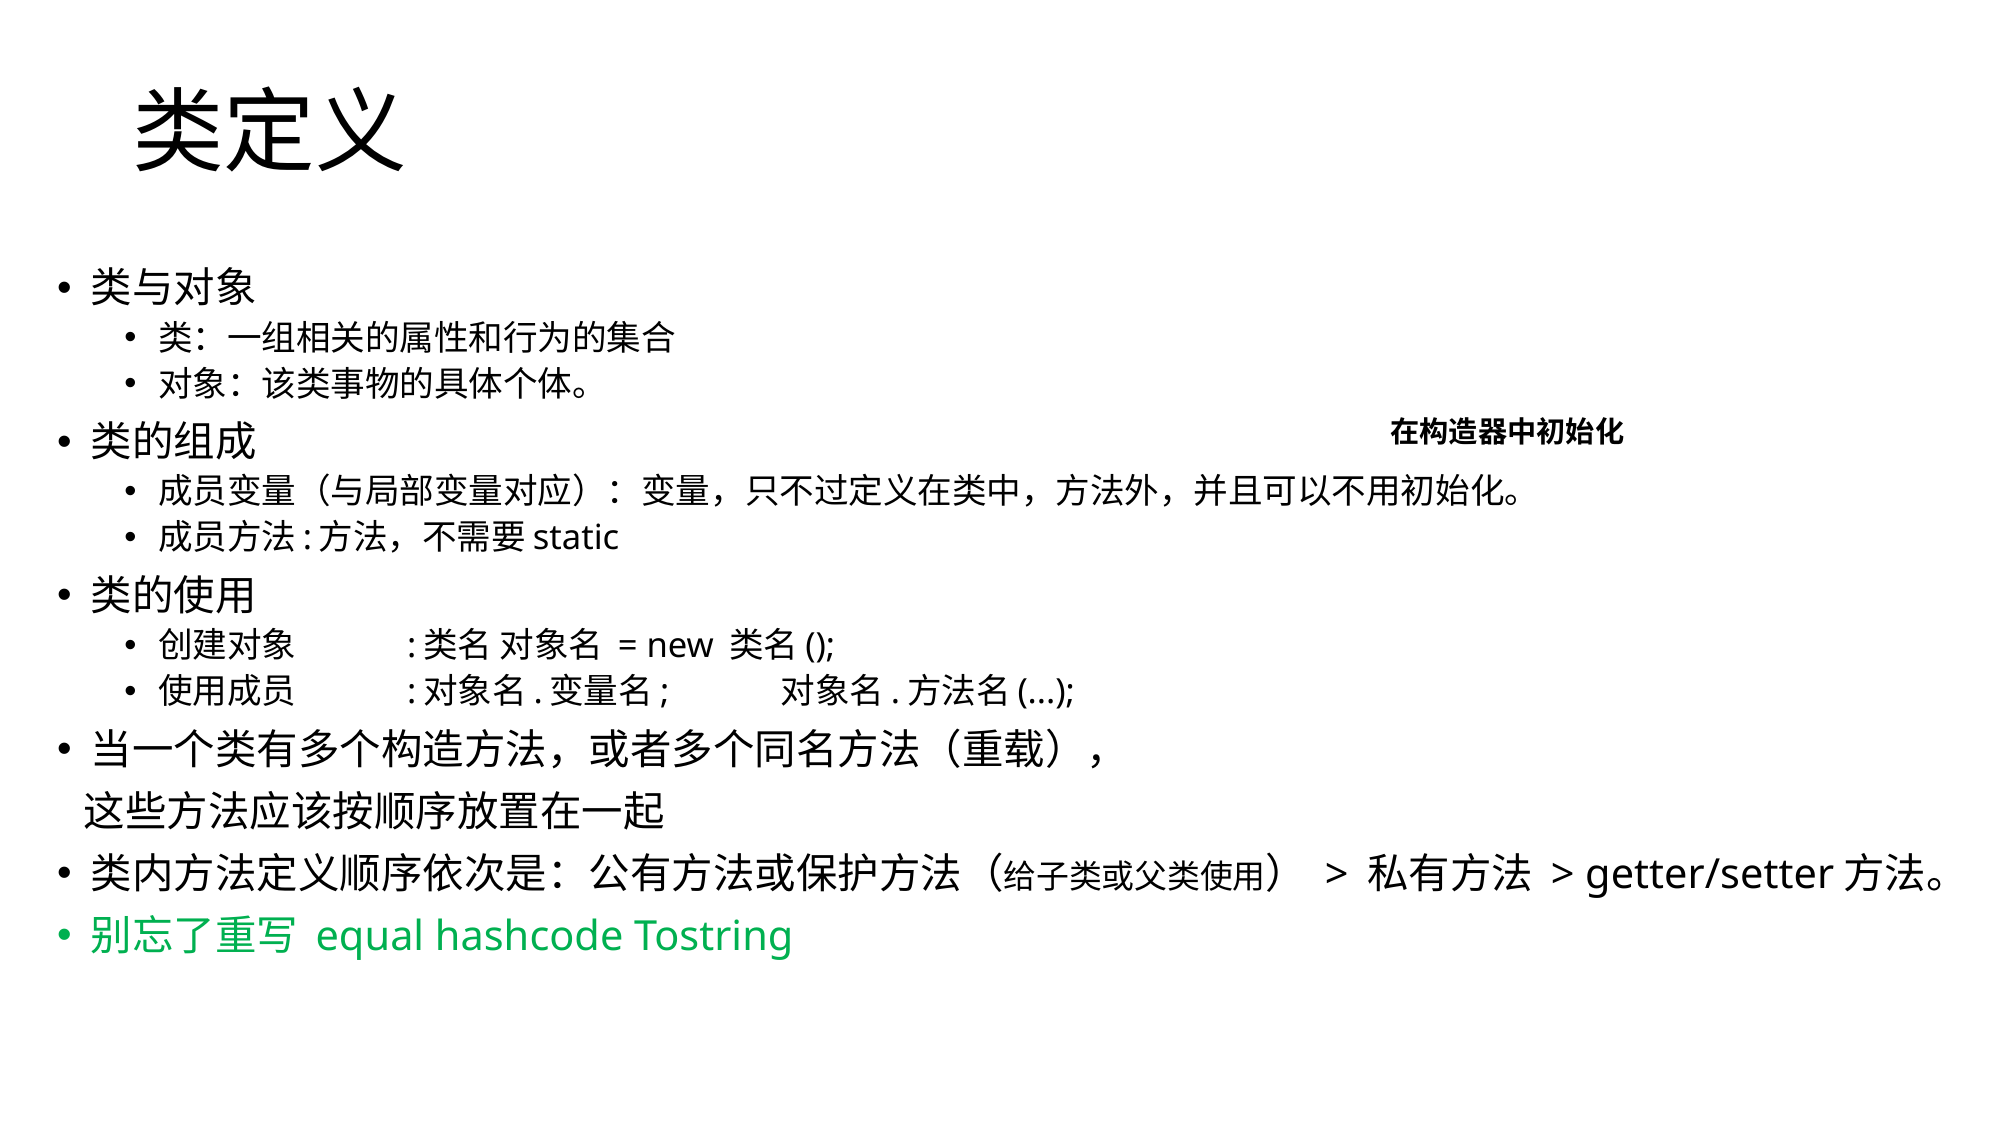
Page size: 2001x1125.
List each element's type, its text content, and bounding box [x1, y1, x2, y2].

text_box 在构造器中初始化 [1375, 406, 1641, 457]
list 类与对象 类：一组相关的属性和行为的集合 对象：该类事物的具体个体。 类的组成 成员变量（与局部变量对应）：变量，只不过定义在类中，方法外，并且可以不用初始化。 成员方法:方法，不需要static 类的使用 创建对象 :类名 对象名 = new 类名(); 使用成员 :对象名.变量名; 对象名.方法名(...); 当一个类有多个构造方法，或者多个同名方法（重载）， 这些方法应该按顺序放置在一起 类内方法定义顺序依次是：公有方法或保护方法（给子类或父类使用） > 私有方法 > getter/setter方法。 别忘了重写 equal hashcode Tostring [42, 259, 1963, 1003]
title 类定义 [116, 62, 441, 208]
